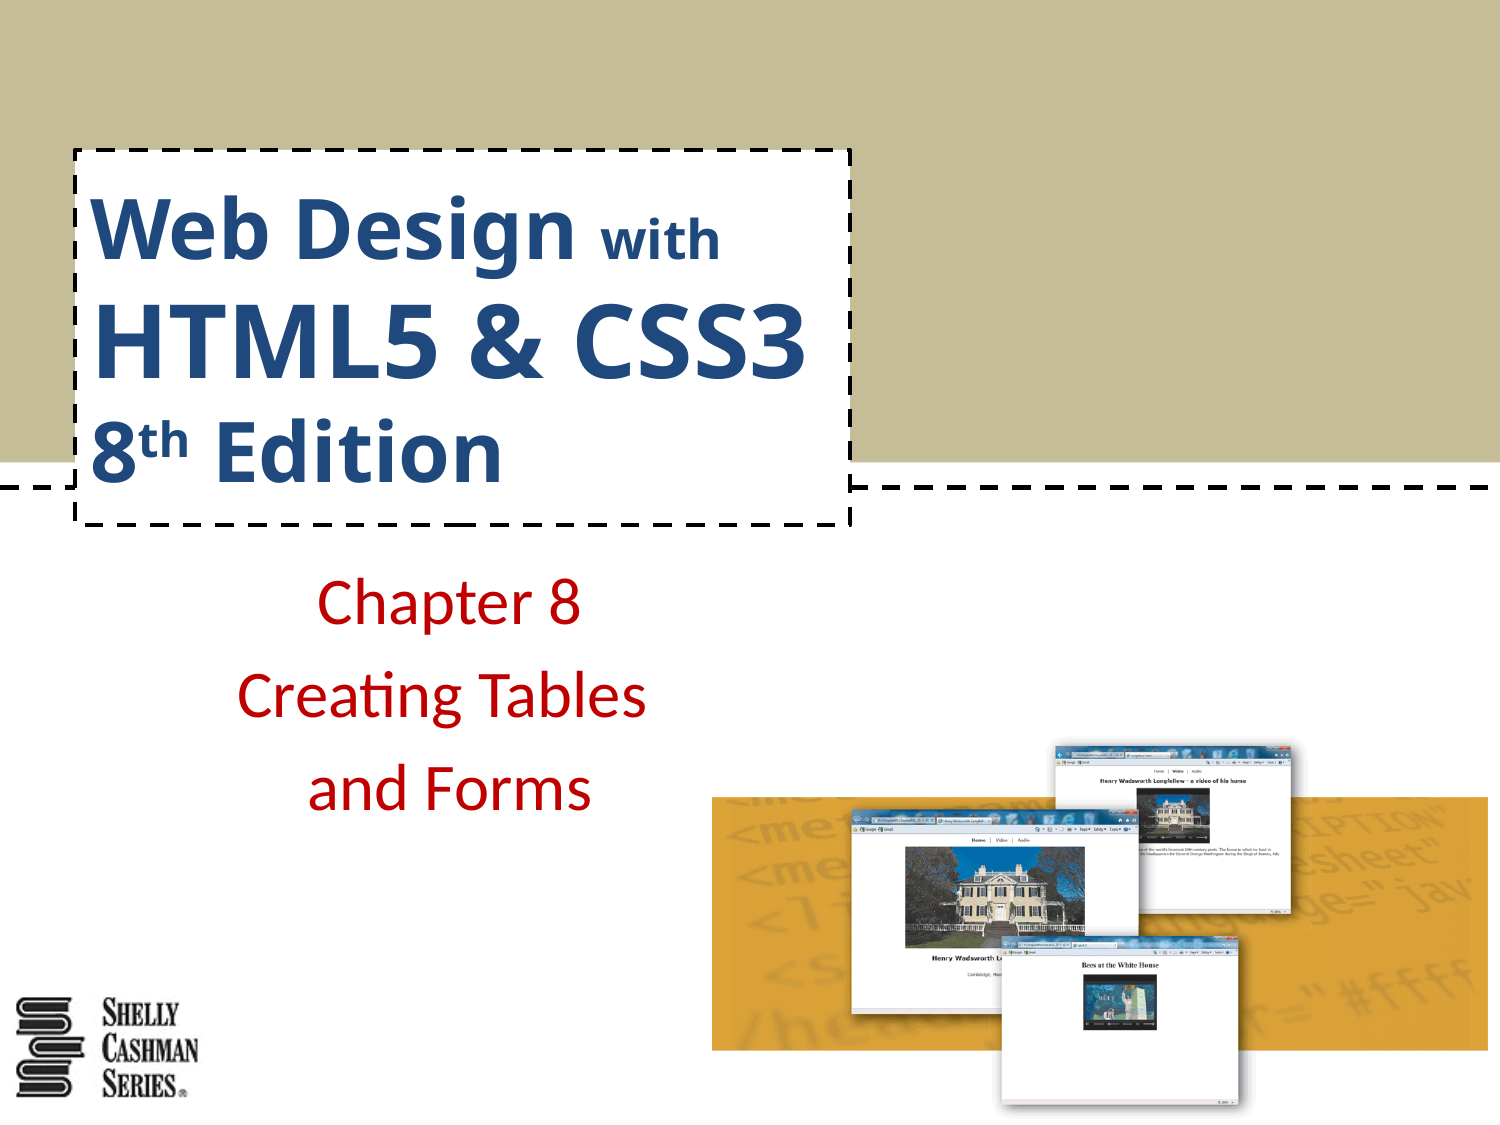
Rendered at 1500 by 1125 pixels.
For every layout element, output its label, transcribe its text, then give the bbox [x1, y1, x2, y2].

subtitle Chapter 8 Creating Tables and Forms [75, 549, 825, 1089]
picture [12, 987, 203, 1109]
title Web Design with HTML5 & CSS3 8th Edition [73, 148, 852, 527]
picture [712, 733, 1488, 1122]
